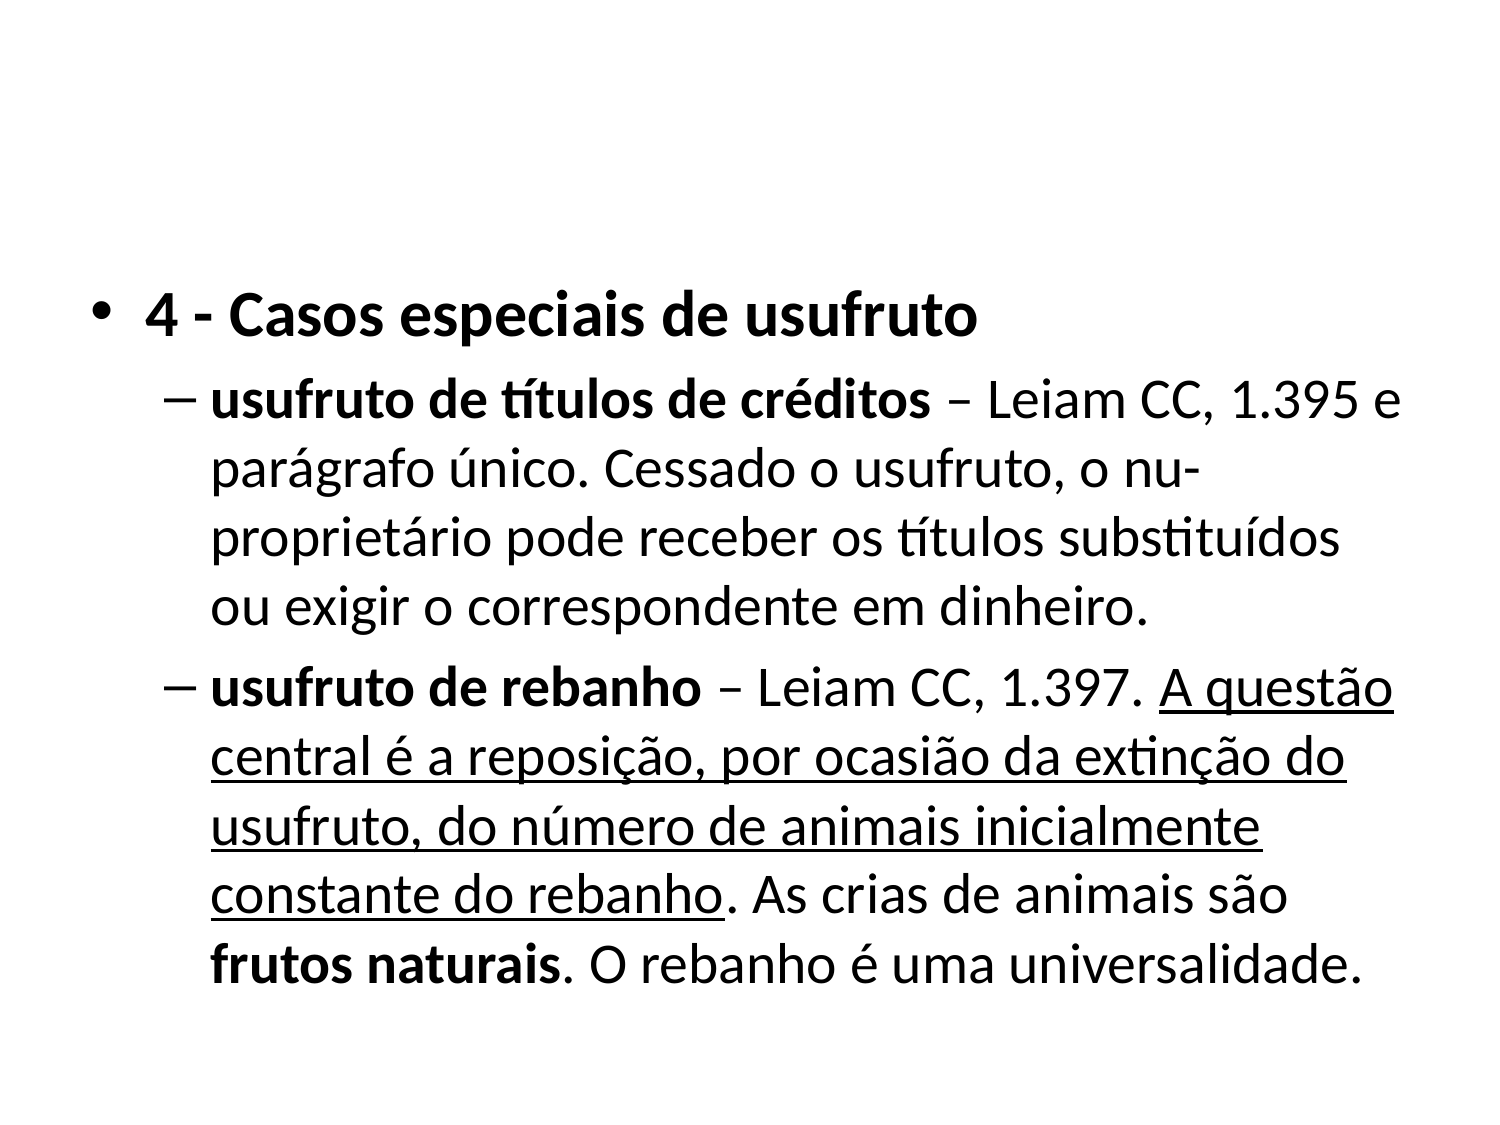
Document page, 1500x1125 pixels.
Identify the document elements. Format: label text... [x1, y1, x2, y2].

list 4 - Casos especiais de usufruto usufruto de títulos de créditos – Leiam CC, 1.395 e parágrafo único. Cessado o usufruto, o nu-proprietário pode receber os títulos substituídos ou exigir o correspondente em dinheiro. usufruto de rebanho – Leiam CC, 1.397. A questão central é a reposição, por ocasião da extinção do usufruto, do número de animais inicialmente constante do rebanho. As crias de animais são frutos naturais. O rebanho é uma universalidade. [75, 262, 1425, 1005]
